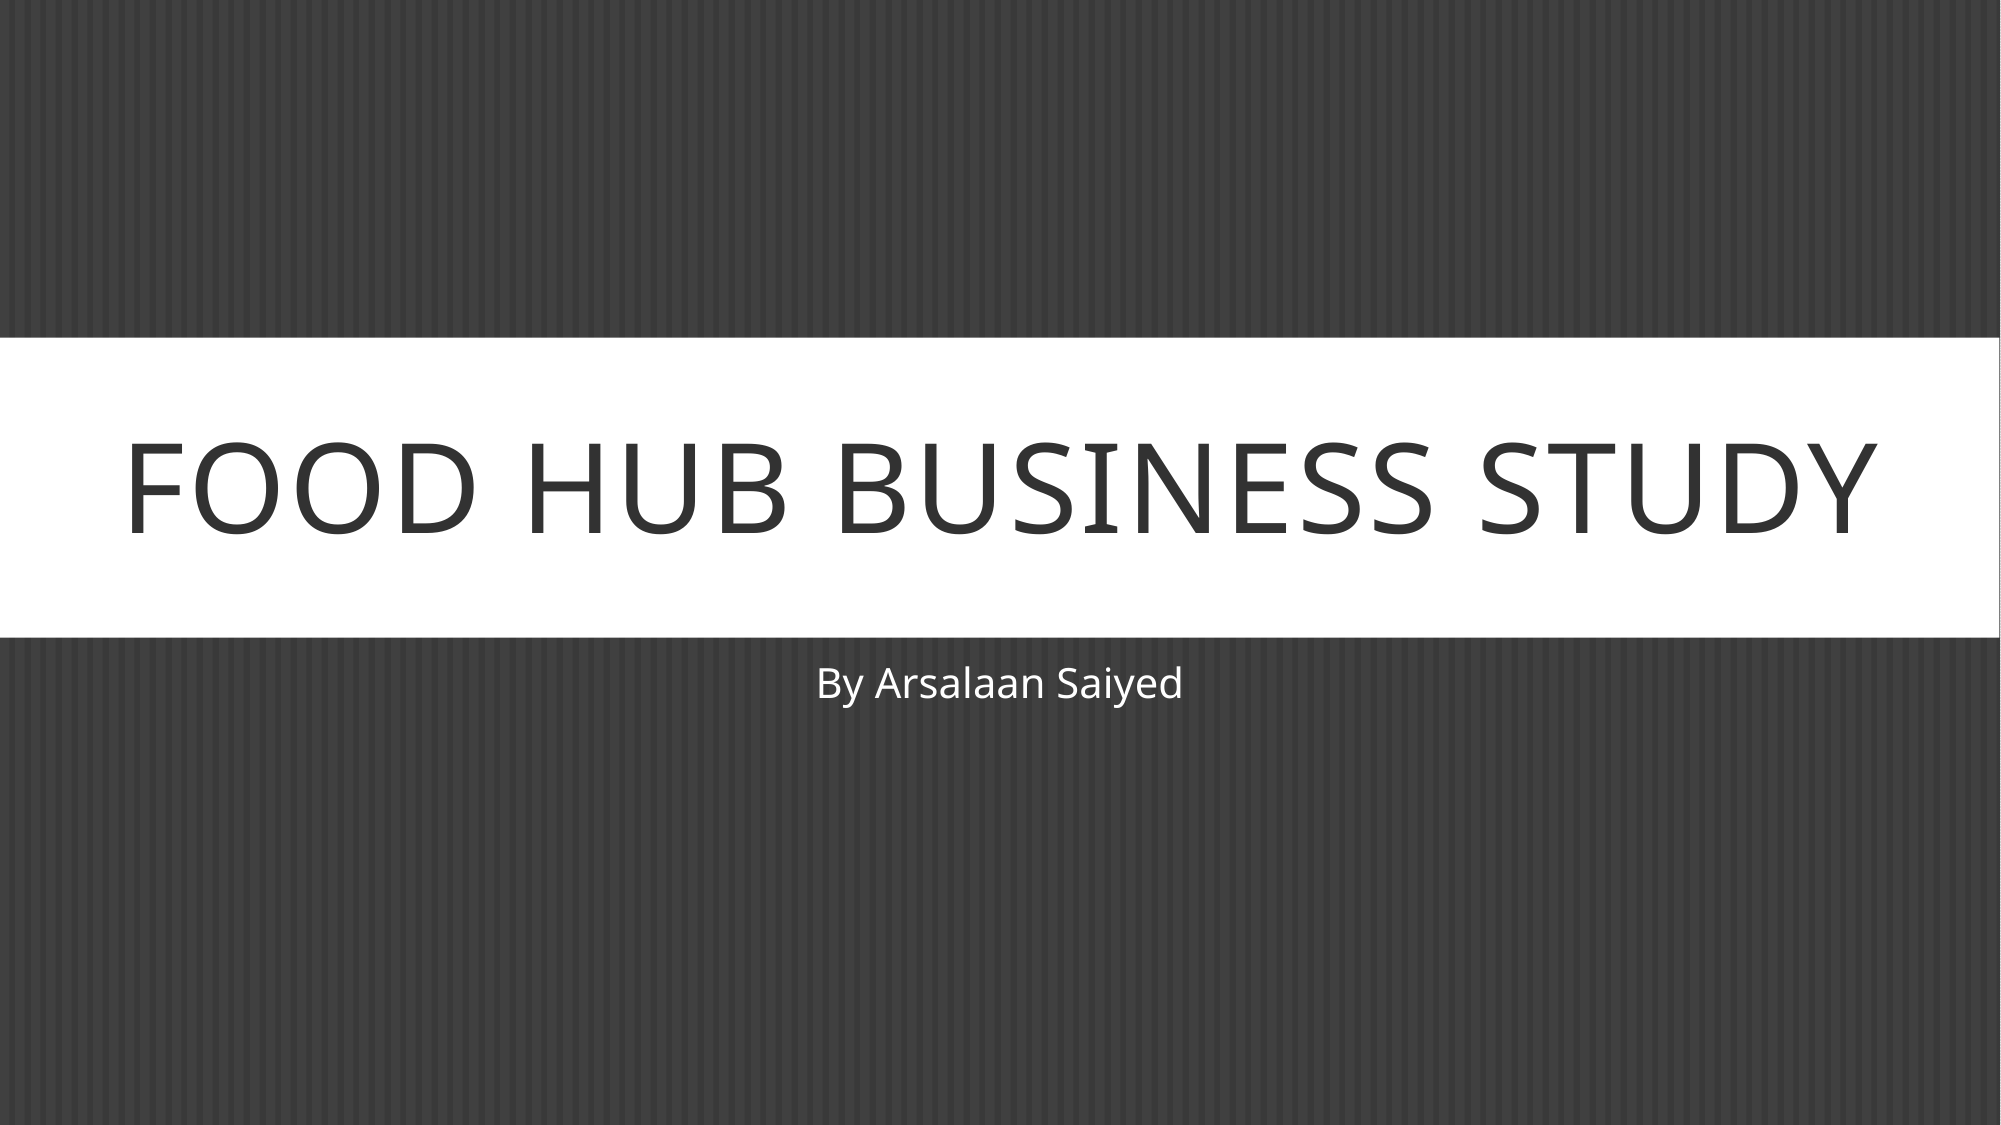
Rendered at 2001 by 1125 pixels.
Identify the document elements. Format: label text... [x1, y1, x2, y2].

subtitle By Arsalaan Saiyed [249, 655, 1750, 871]
title FOOD HUB business STUDY [60, 355, 1942, 641]
